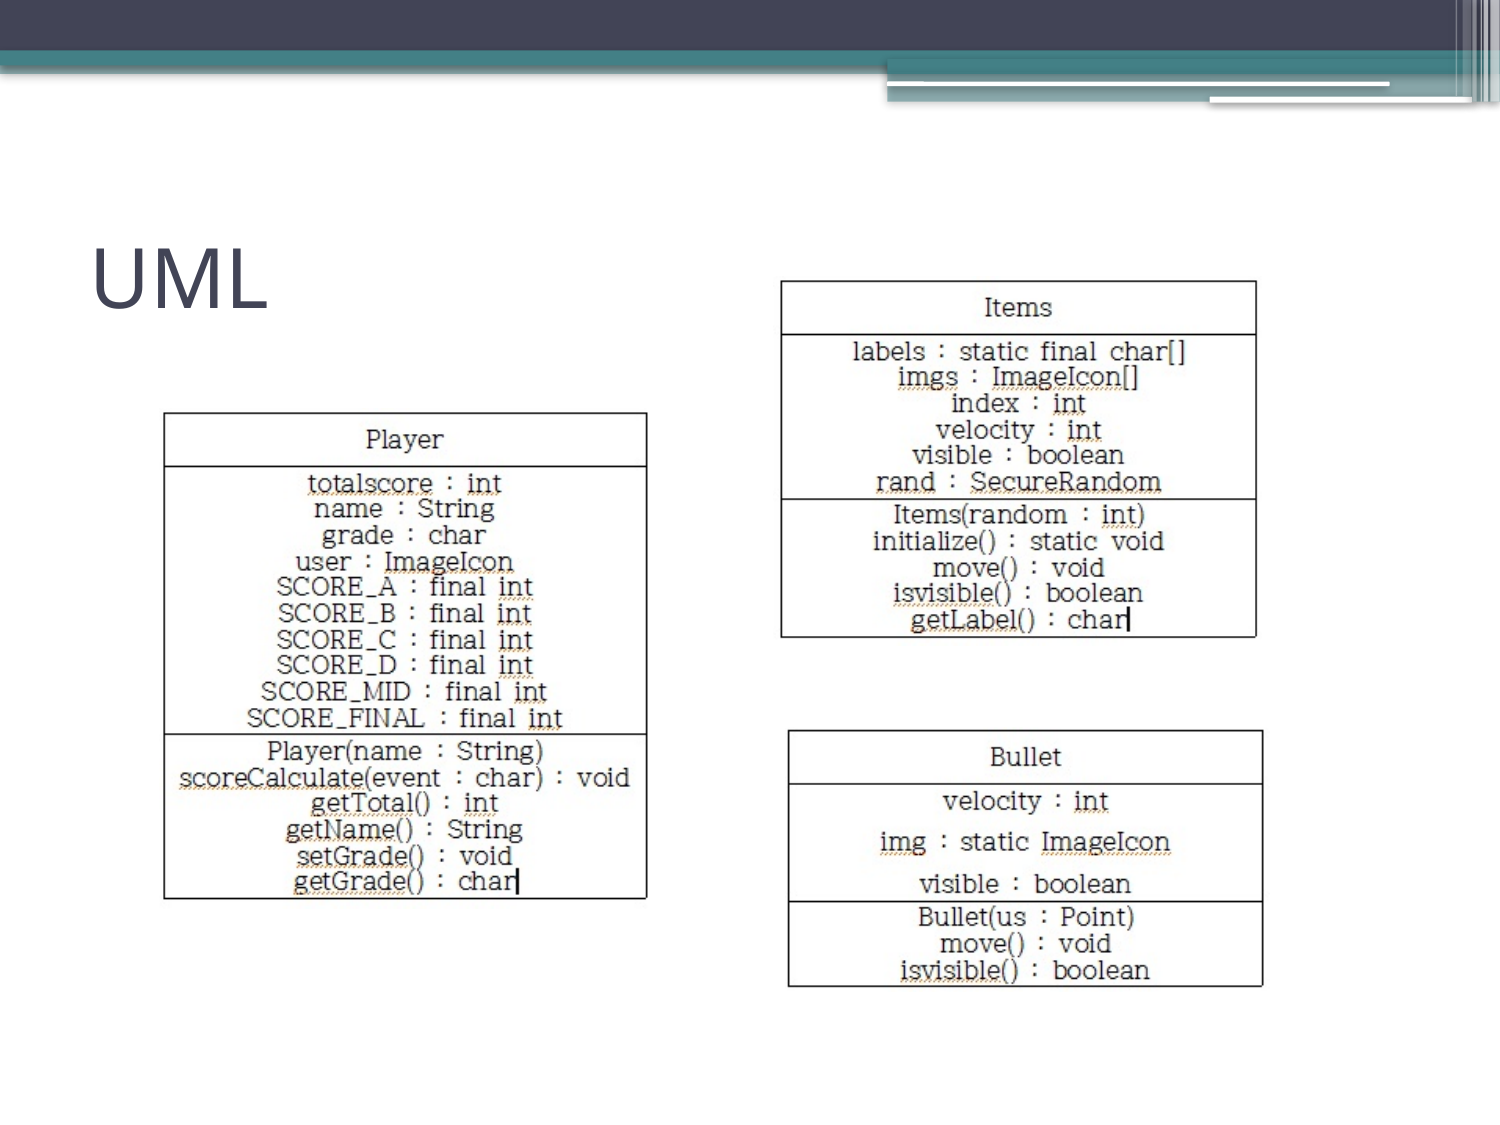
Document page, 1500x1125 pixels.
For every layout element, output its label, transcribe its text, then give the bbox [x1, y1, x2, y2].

picture [773, 276, 1265, 646]
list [159, 408, 654, 910]
title UML [75, 187, 1425, 363]
picture [785, 727, 1270, 993]
